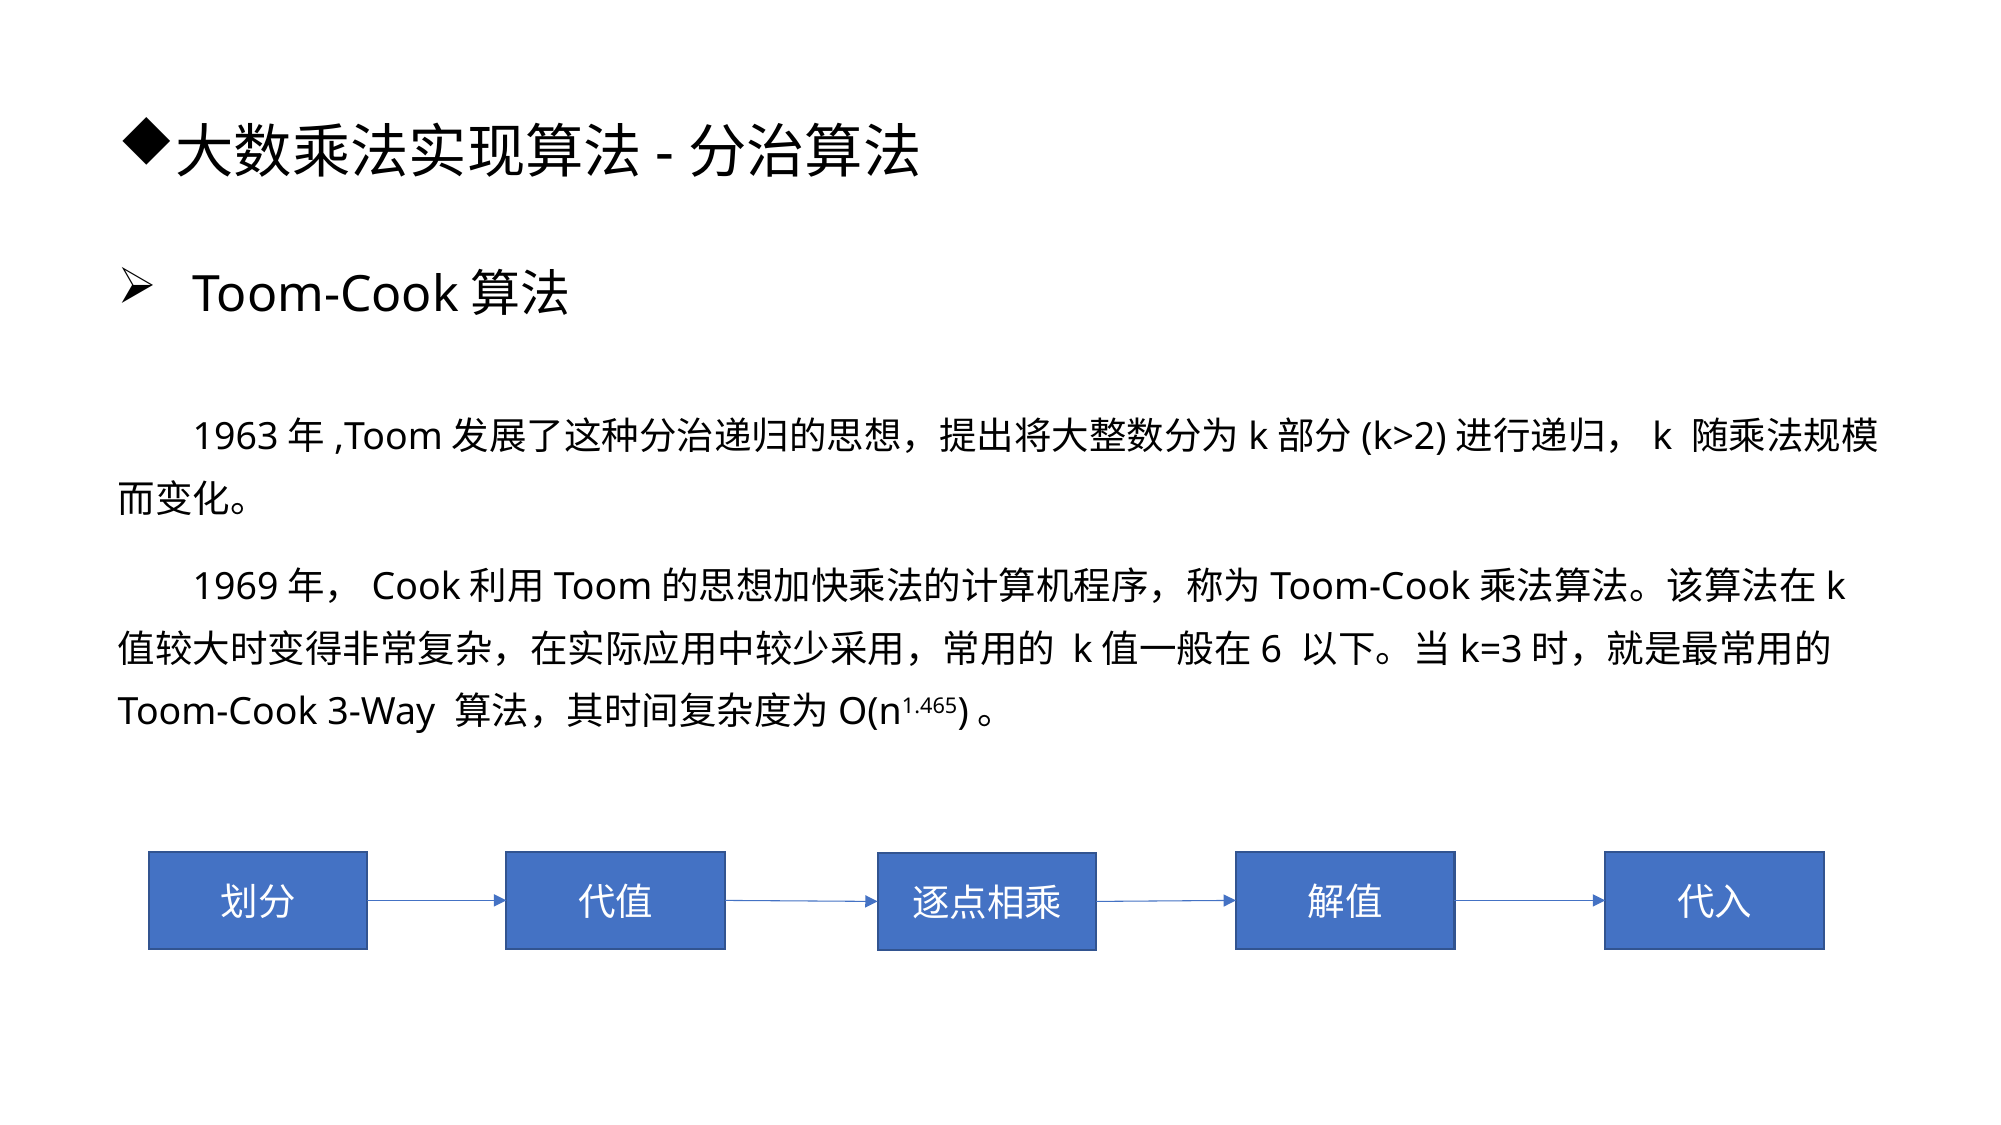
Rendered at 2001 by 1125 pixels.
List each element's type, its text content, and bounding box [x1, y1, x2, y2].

text_box 大数乘法实现算法-分治算法 [102, 106, 1225, 192]
text_box Toom-Cook算法 [102, 224, 717, 330]
text_box 代值 [505, 851, 726, 950]
text_box 解值 [1235, 851, 1456, 950]
text_box 1963年,Toom发展了这种分治递归的思想，提出将大整数分为k部分(k>2)进行递归，k 随乘法规模而变化。 1969年，Cook利用Toom的思想加快乘法的计算机程序，称为Toom-Cook乘法算法。该算法在k值较大时变得非常复杂，在实际应用中较少采用，常用的 k值一般在6 以下。当k=3时，就是最常用的Toom-Cook 3-Way 算法，其时间复杂度为O(n1.465)。 [102, 387, 1902, 740]
text_box 代入 [1604, 851, 1825, 950]
text_box 划分 [148, 851, 368, 950]
text_box 逐点相乘 [877, 852, 1097, 951]
